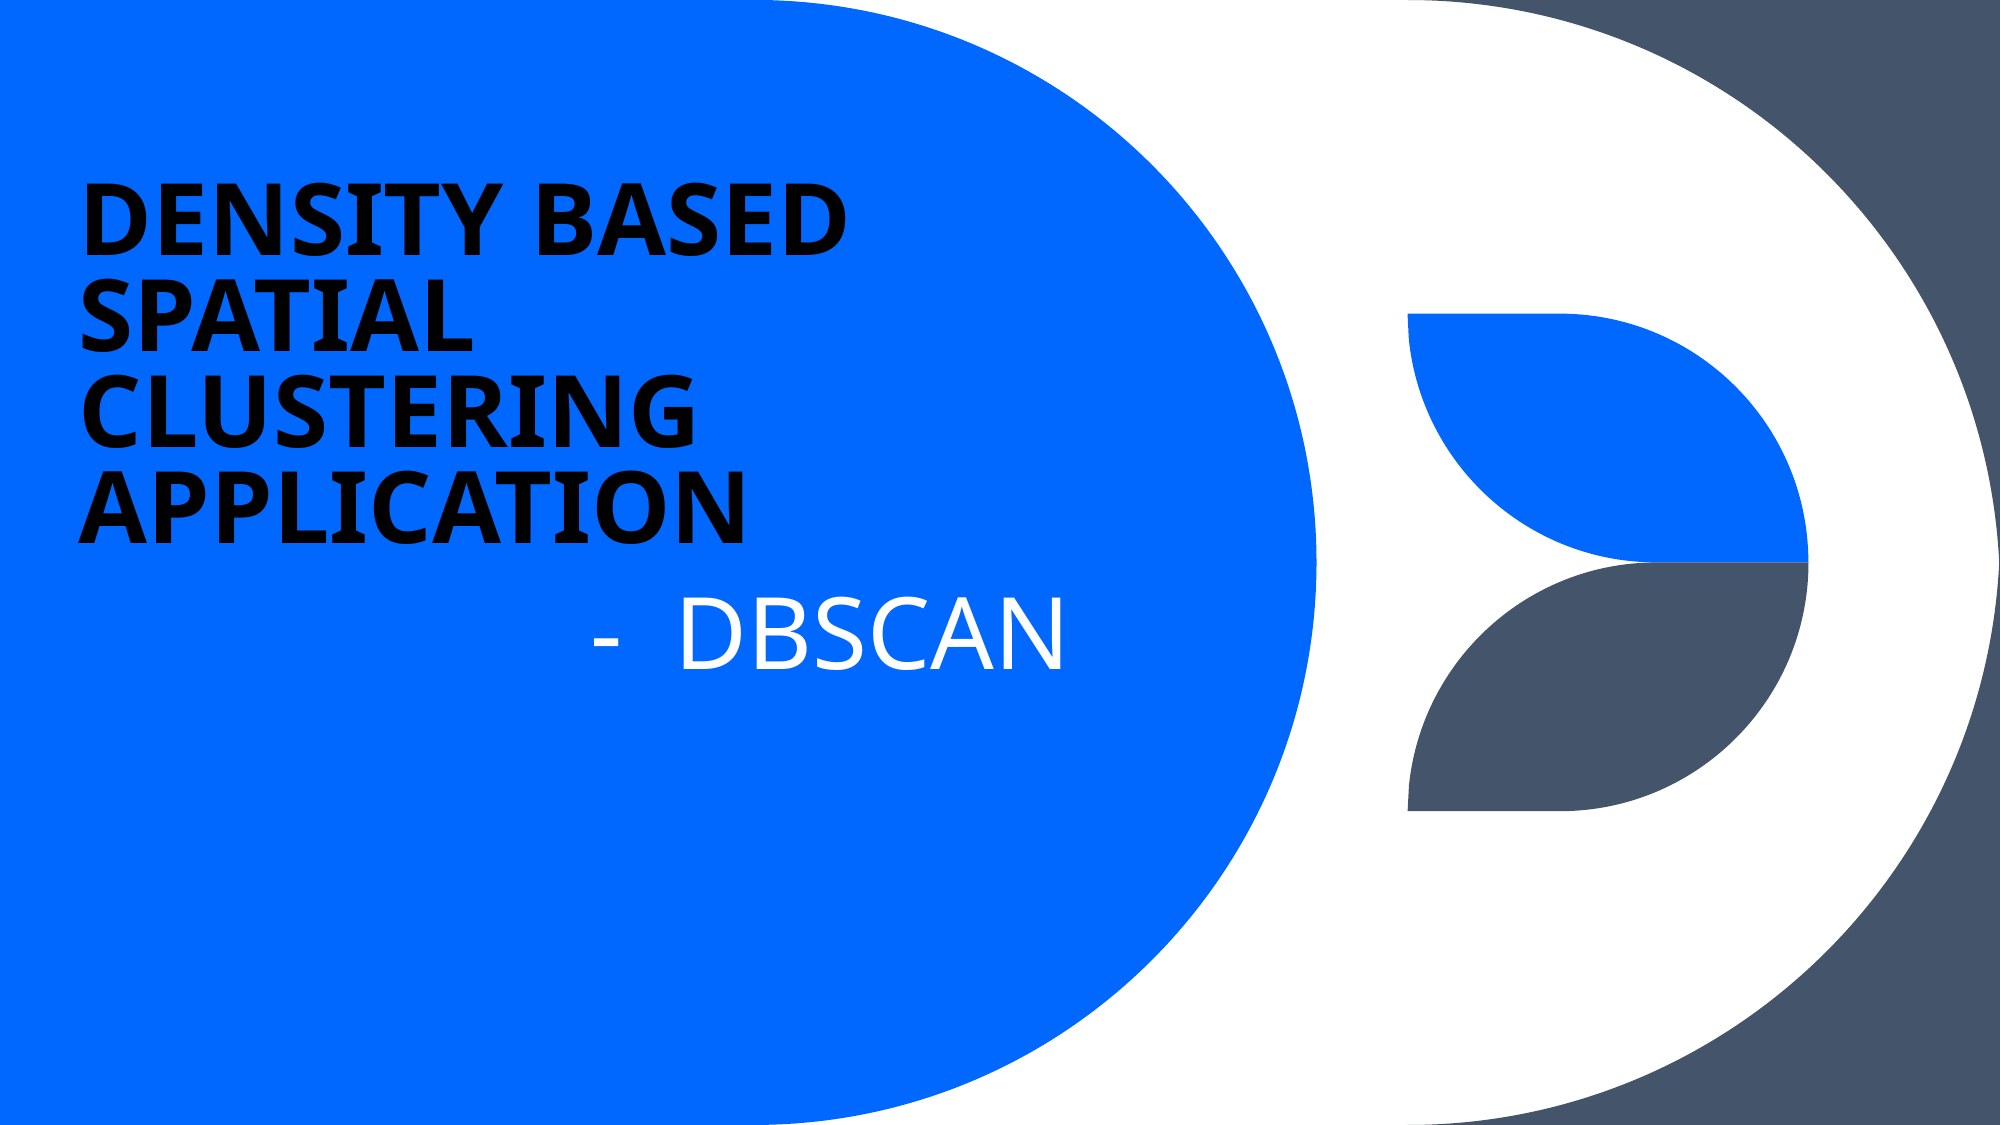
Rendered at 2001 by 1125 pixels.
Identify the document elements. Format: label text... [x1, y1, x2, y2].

text_box - DBSCAN [576, 562, 1137, 698]
title DENSITY BASED SPATIAL CLUSTERING APPLICATION [63, 26, 1089, 563]
